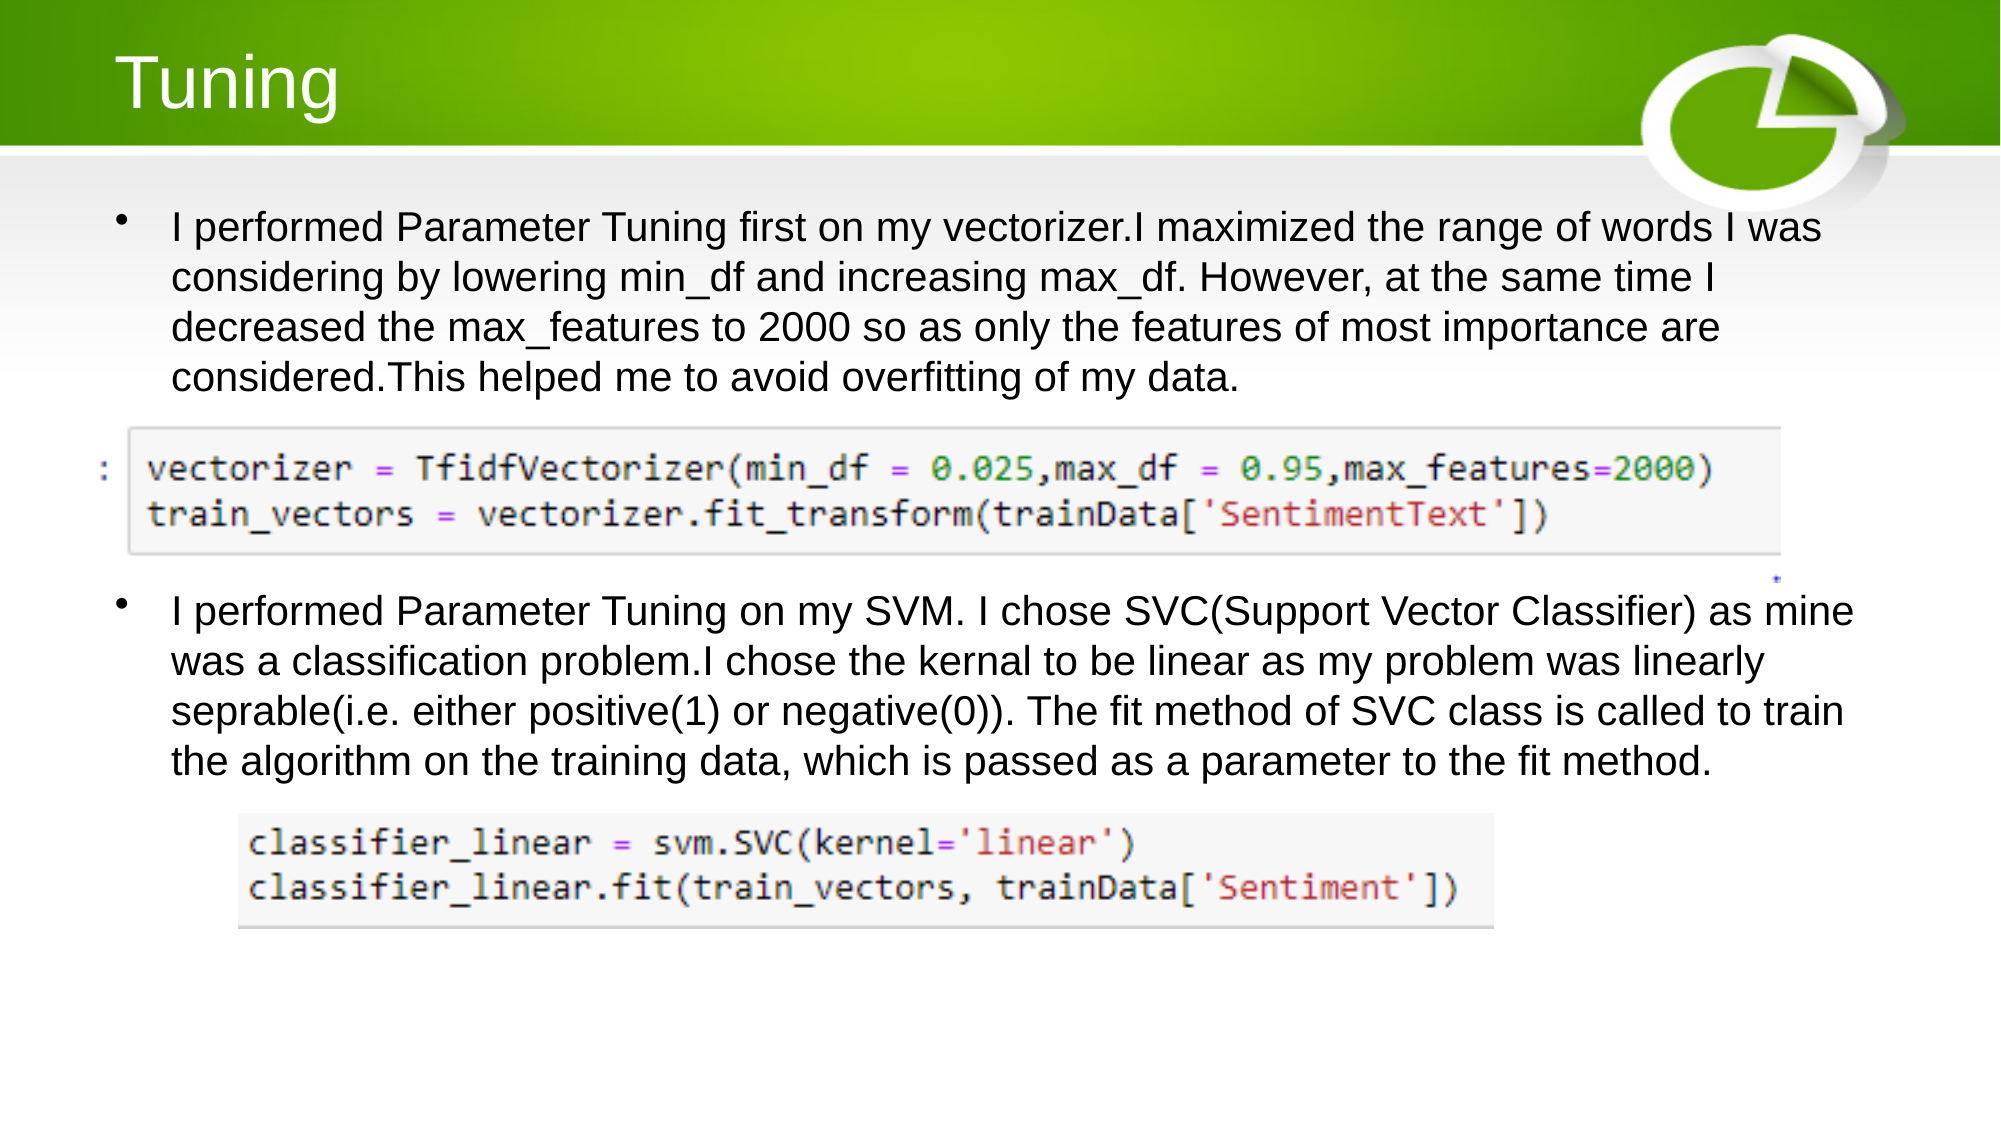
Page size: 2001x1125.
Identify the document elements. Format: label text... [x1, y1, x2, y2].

picture [0, 0, 2001, 1125]
title Tuning [99, 30, 1901, 127]
list I performed Parameter Tuning first on my vectorizer.I maximized the range of words I was considering by lowering min_df and increasing max_df. However, at the same time I decreased the max_features to 2000 so as only the features of most importance are considered.This helped me to avoid overfitting of my data. I performed Parameter Tuning on my SVM. I chose SVC(Support Vector Classifier) as mine was a classification problem.I chose the kernal to be linear as my problem was linearly seprable(i.e. either positive(1) or negative(0)). The fit method of SVC class is called to train the algorithm on the training data, which is passed as a parameter to the fit method. [99, 192, 1901, 1006]
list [99, 414, 1781, 583]
